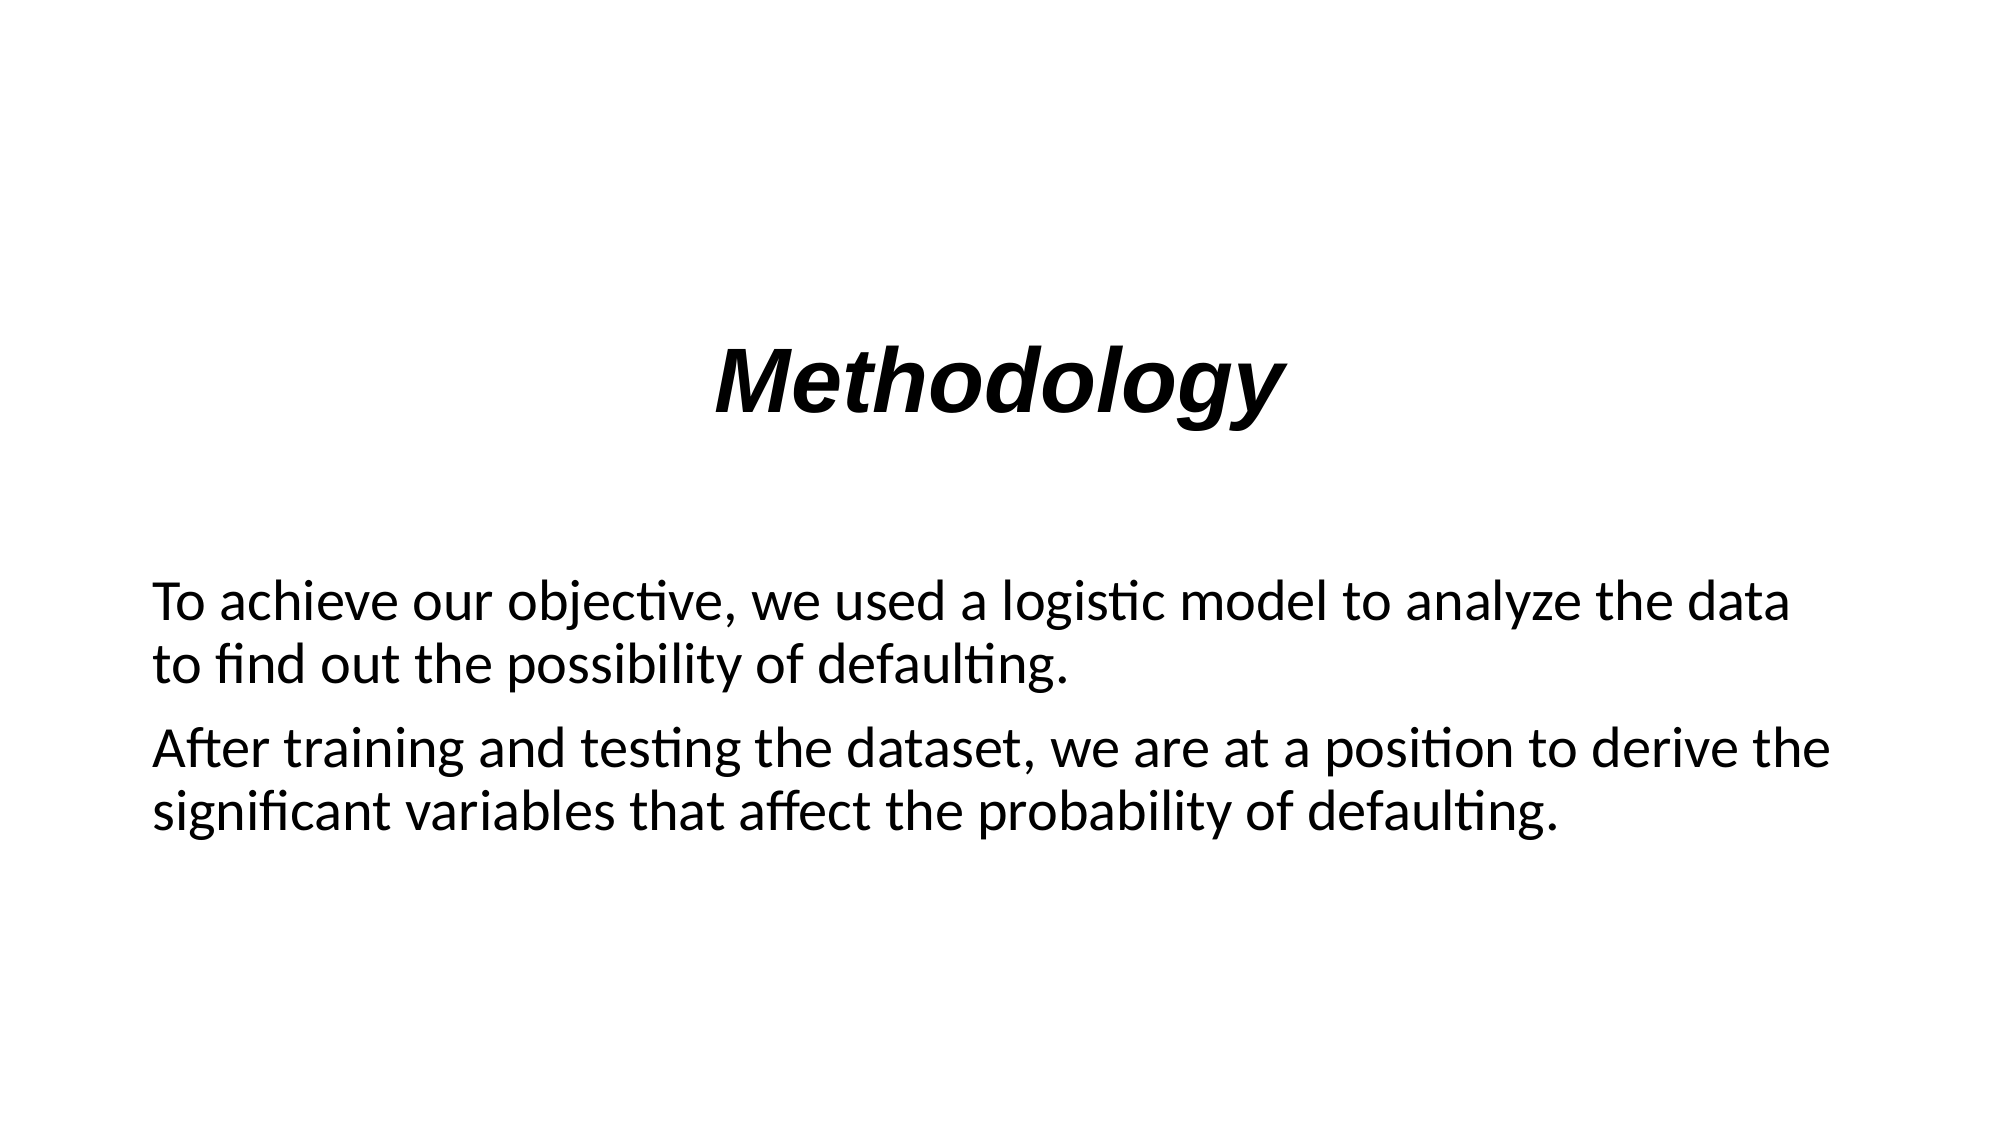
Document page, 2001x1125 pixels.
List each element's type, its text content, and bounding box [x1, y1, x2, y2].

list To achieve our objective, we used a logistic model to analyze the data to find out the possibility of defaulting. After training and testing the dataset, we are at a position to derive the significant variables that affect the probability of defaulting. [137, 562, 1863, 883]
title Methodology [137, 273, 1863, 492]
